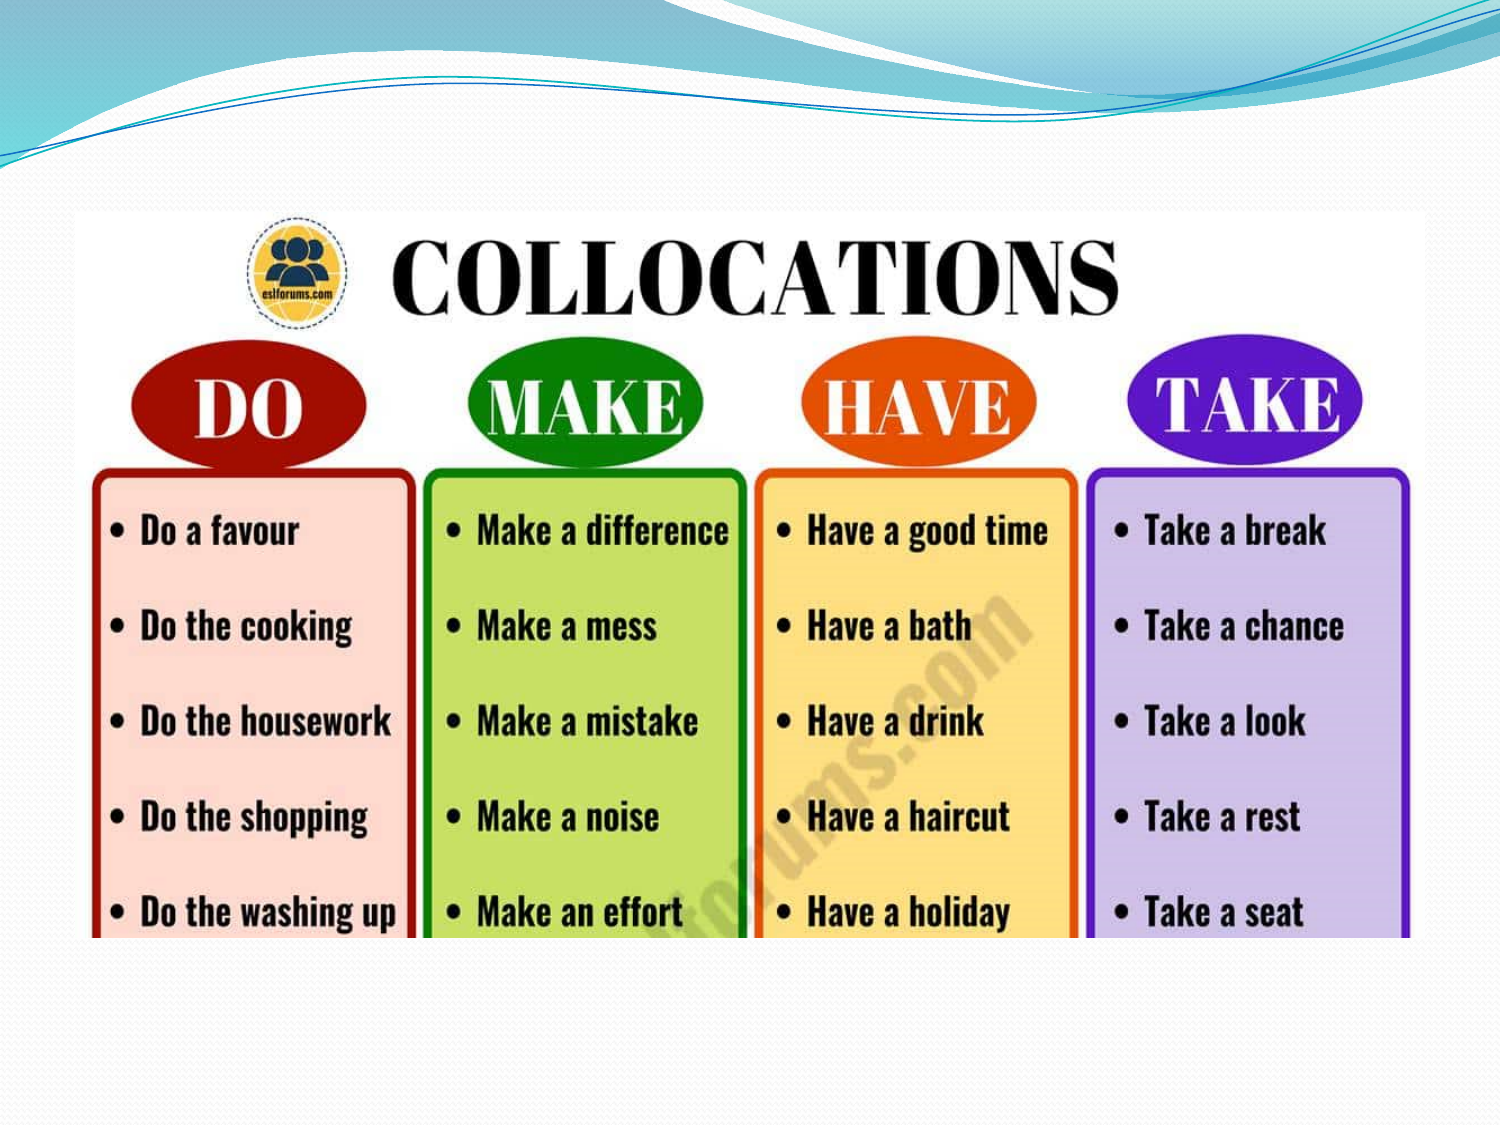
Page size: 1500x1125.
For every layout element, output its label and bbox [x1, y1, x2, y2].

title [75, 115, 1425, 212]
list [74, 212, 1426, 938]
